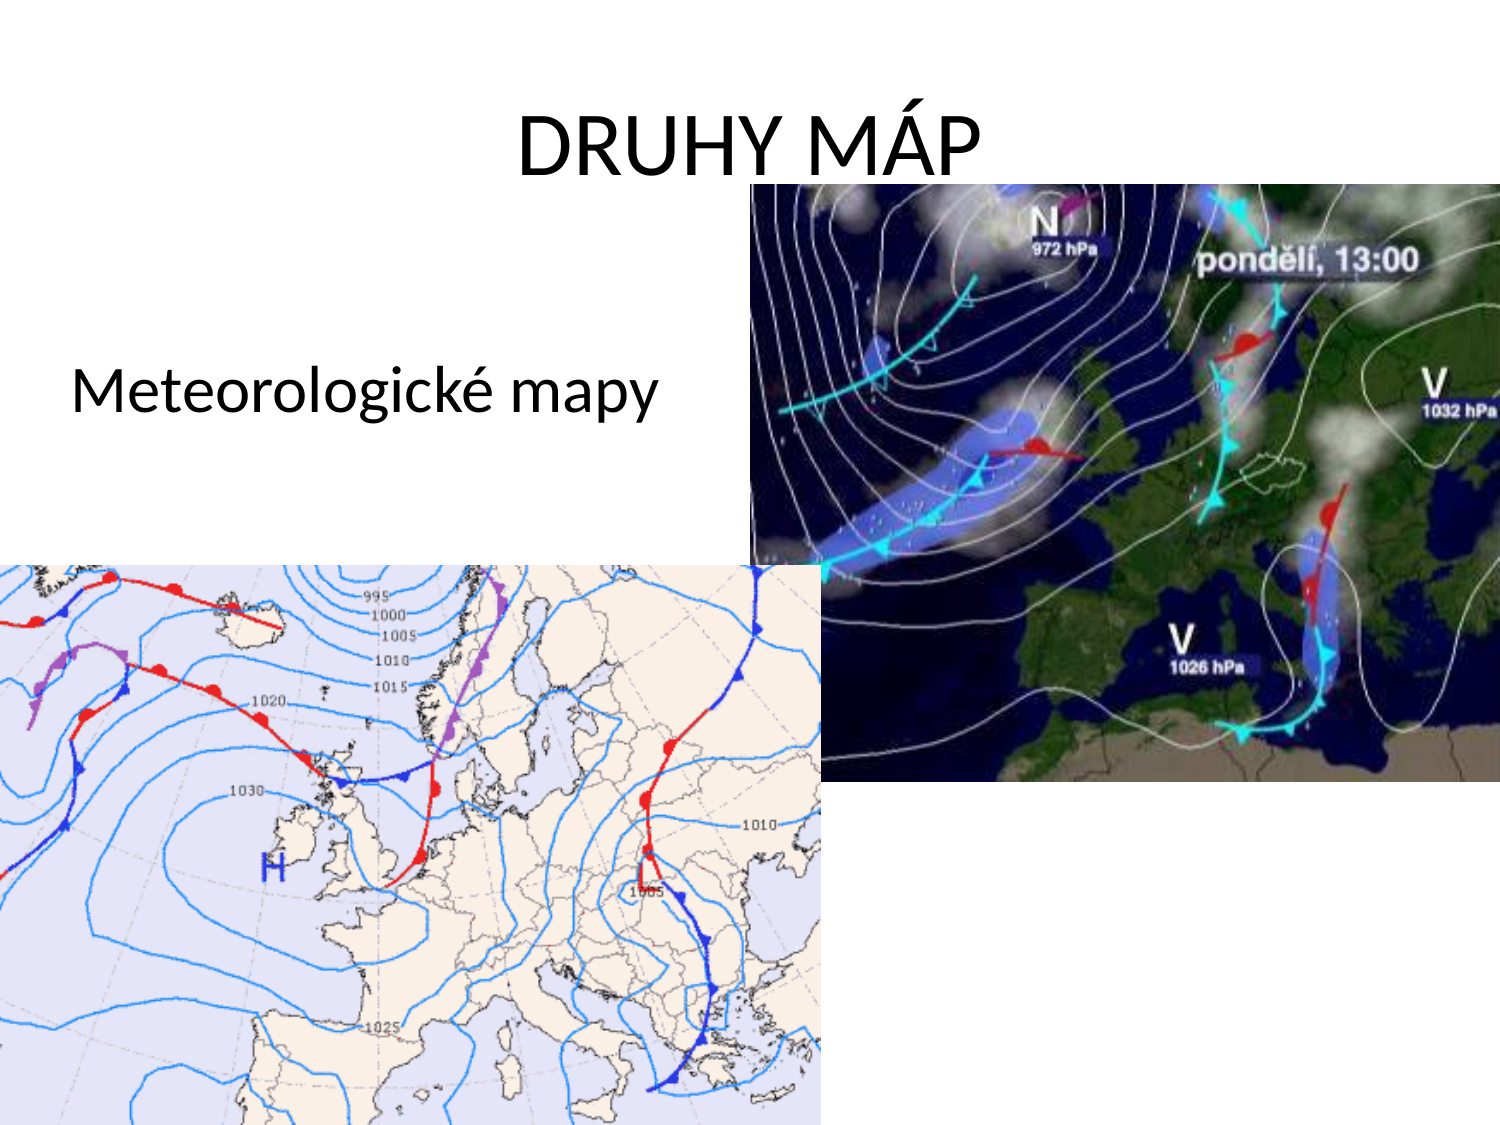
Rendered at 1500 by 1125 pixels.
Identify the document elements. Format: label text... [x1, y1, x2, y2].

title DRUHY MÁP [75, 45, 1425, 233]
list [749, 184, 1500, 782]
text_box Meteorologické mapy [55, 338, 676, 433]
picture [0, 565, 822, 1125]
